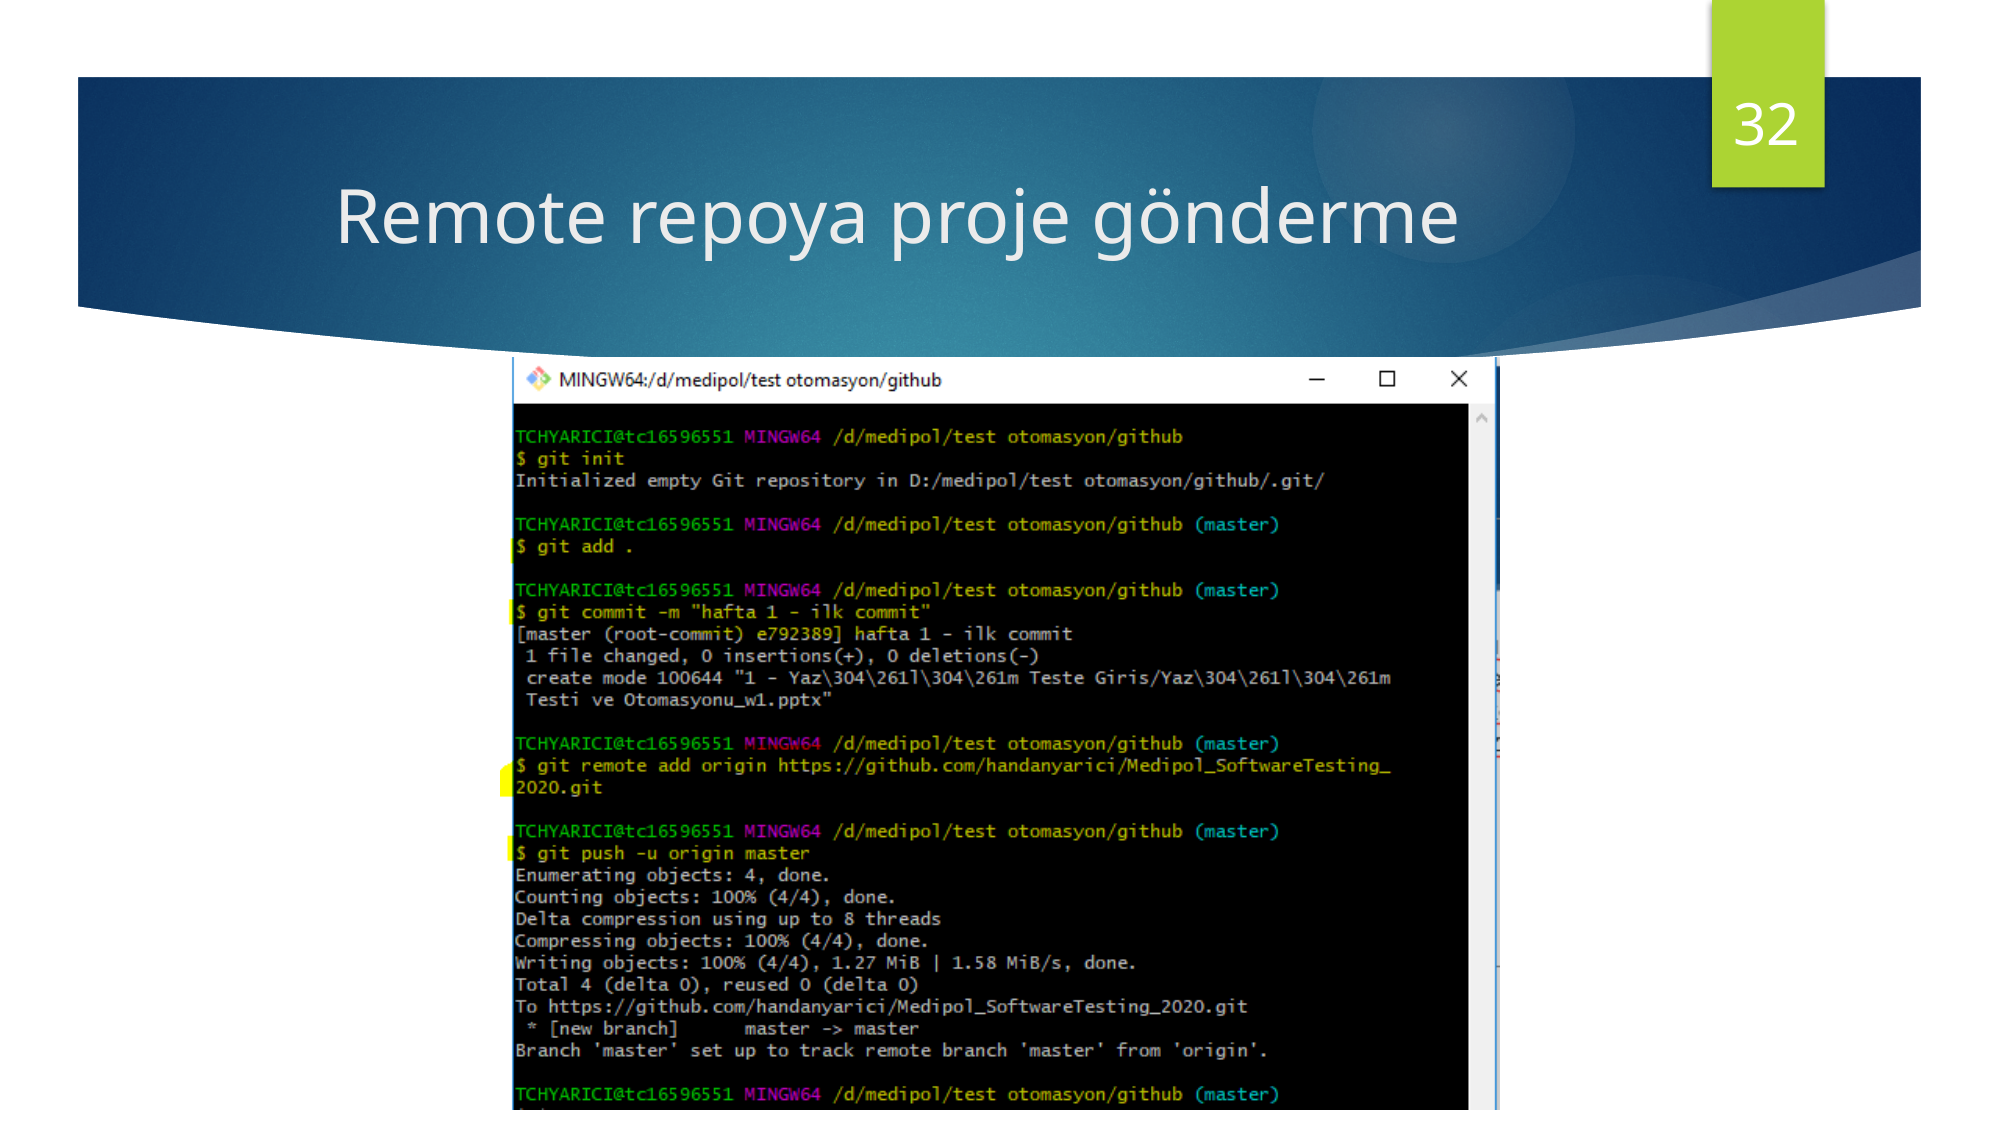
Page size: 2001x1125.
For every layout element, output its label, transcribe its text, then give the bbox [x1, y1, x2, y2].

slide_number 32 [1698, 48, 1836, 175]
title Remote repoya proje gönderme [319, 155, 2000, 272]
picture [499, 357, 1501, 1110]
